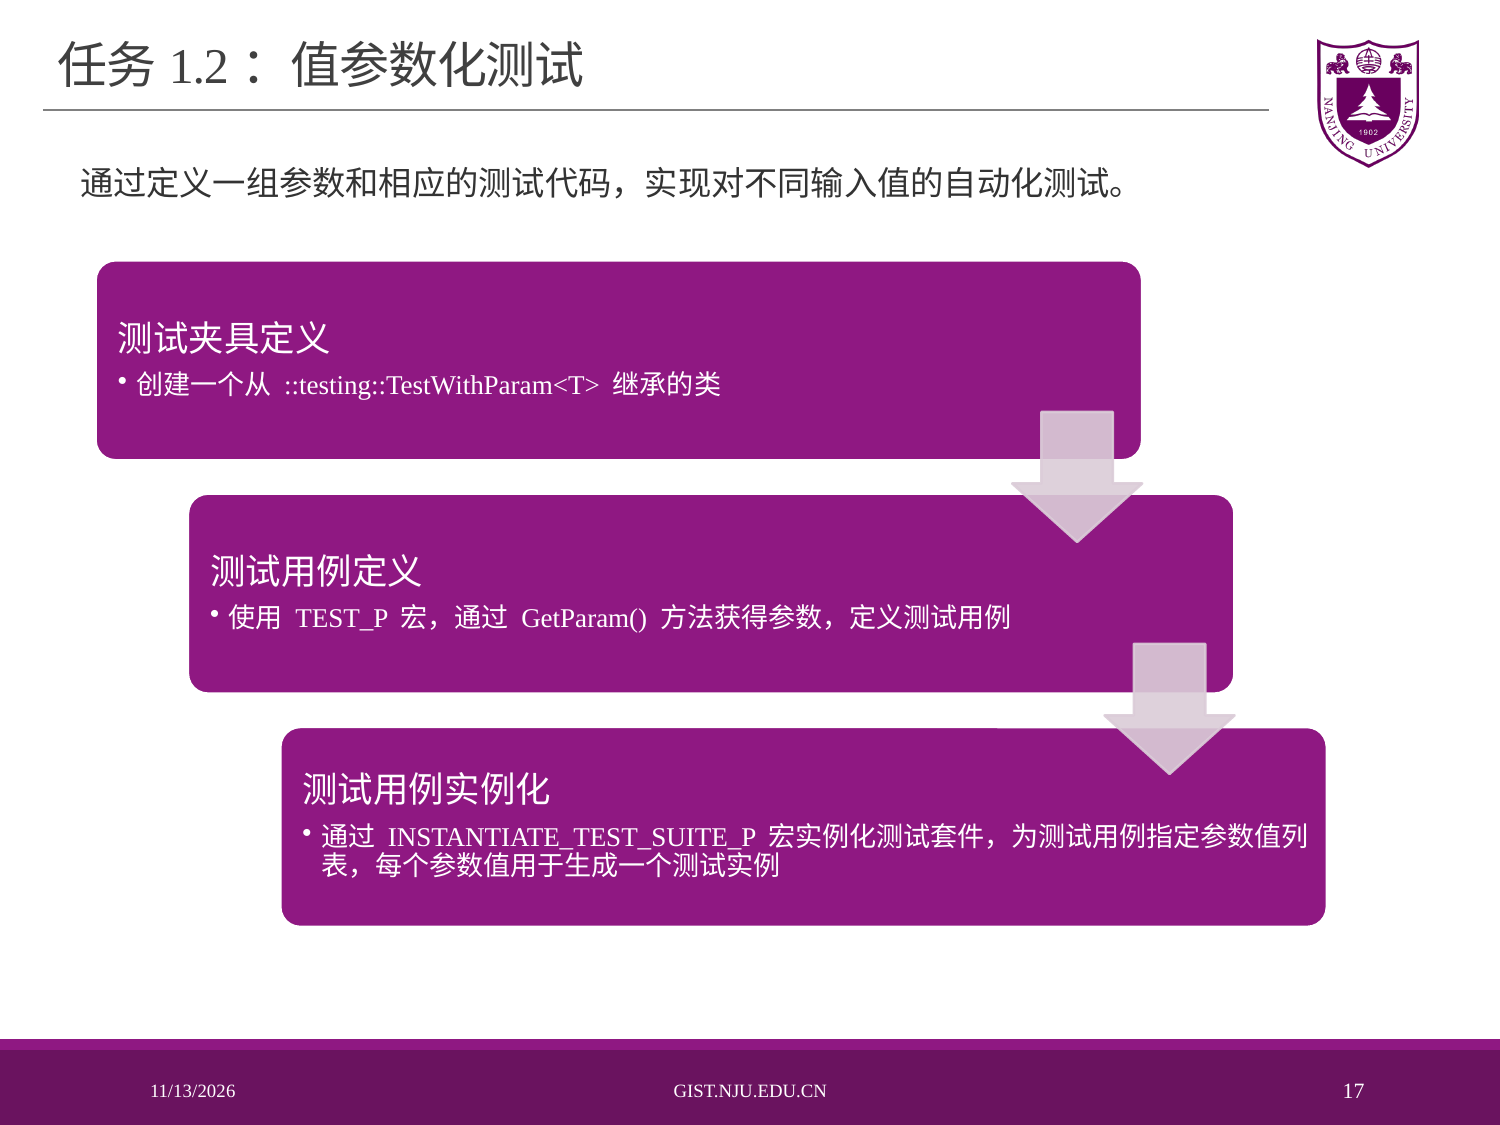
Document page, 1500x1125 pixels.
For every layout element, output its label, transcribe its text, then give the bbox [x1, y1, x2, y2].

text_box 通过定义一组参数和相应的测试代码，实现对不同输入值的自动化测试。 [65, 134, 1390, 209]
slide_number 17 [1218, 1059, 1380, 1120]
footer Gist.nju.edu.cn [453, 1059, 1047, 1120]
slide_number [135, 1059, 440, 1120]
title 任务1.2：值参数化测试 [42, 18, 1281, 101]
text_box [95, 259, 1328, 928]
